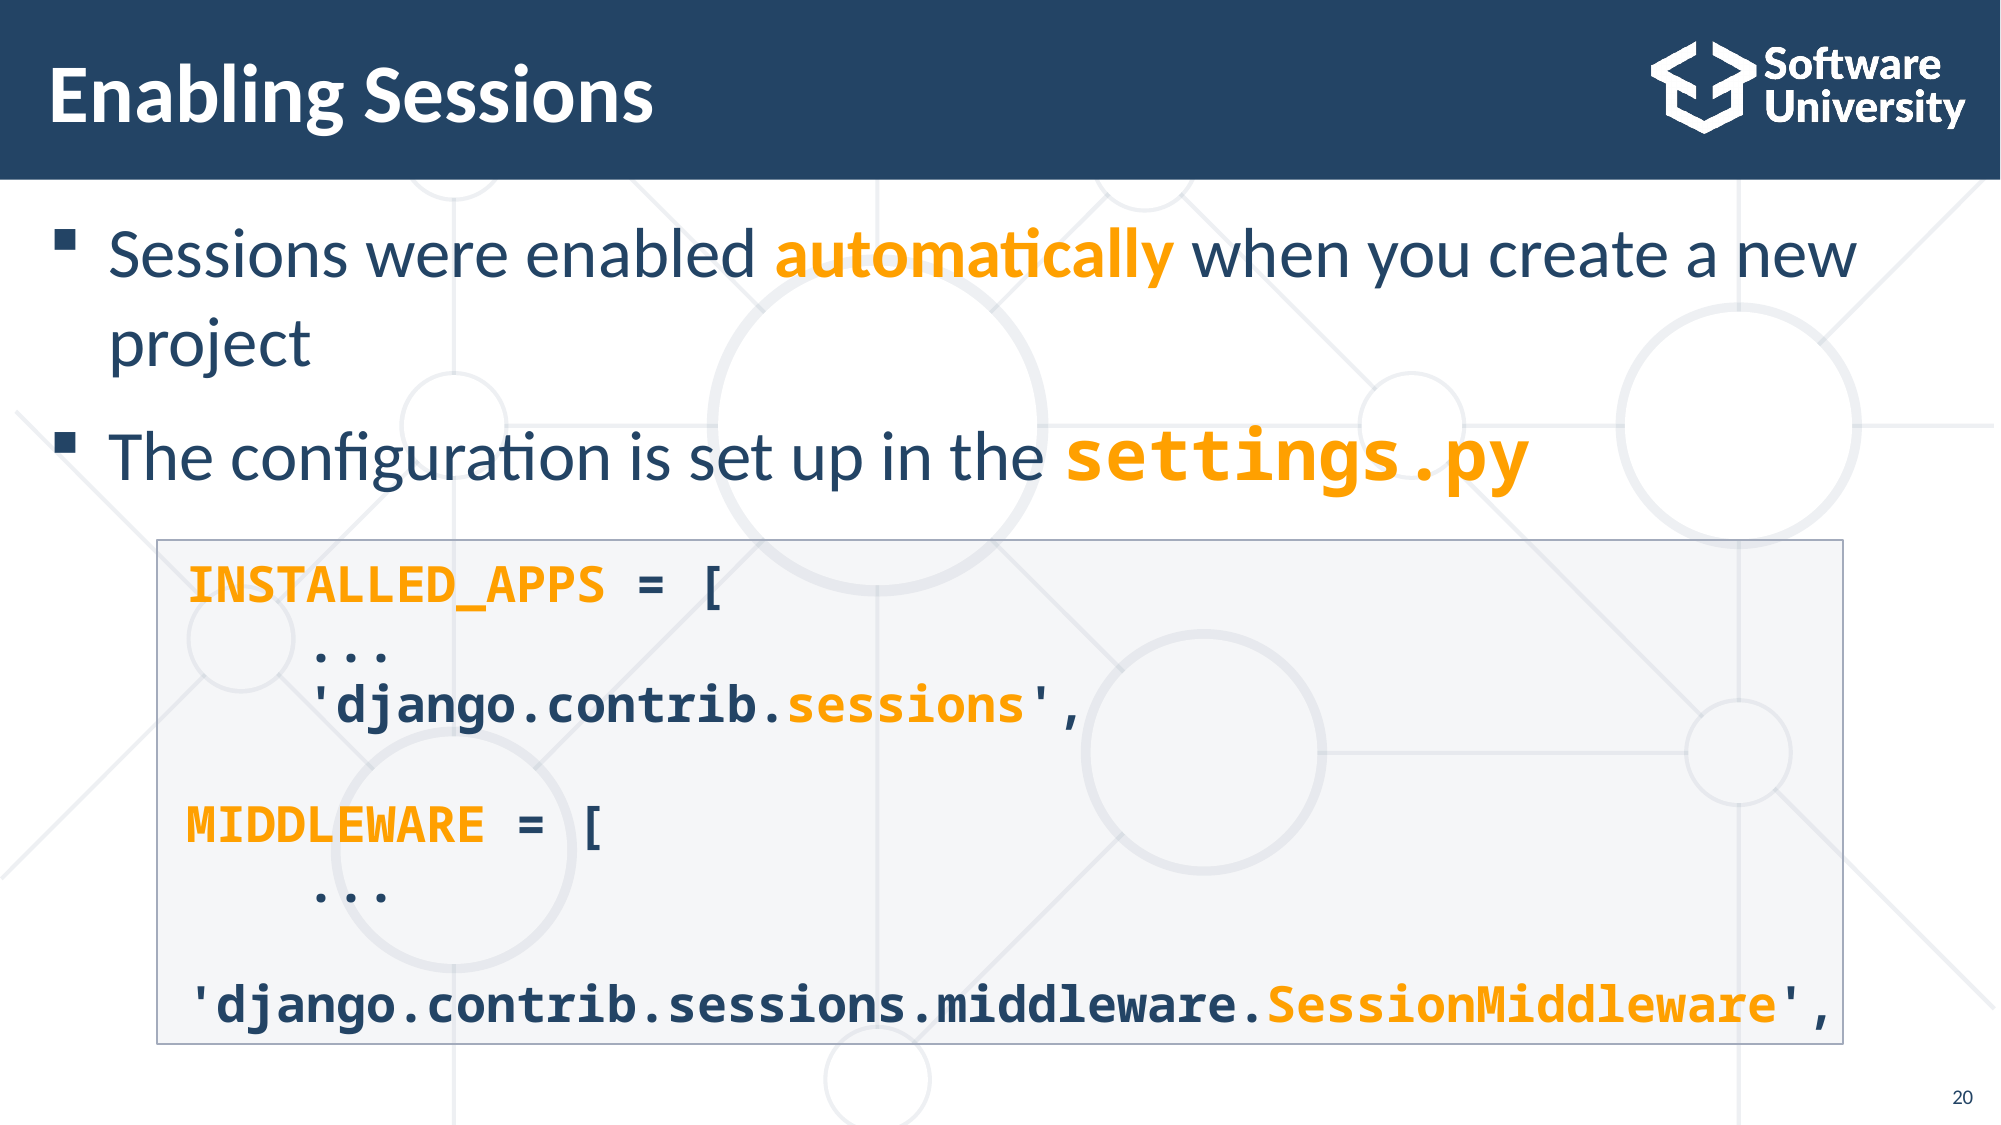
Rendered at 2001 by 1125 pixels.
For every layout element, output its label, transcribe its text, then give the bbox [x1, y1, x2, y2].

picture [1651, 41, 1966, 134]
text_box INSTALLED_APPS = [ ... 'django.contrib.sessions', MIDDLEWARE = [ ... 'django.contrib.sessions.middleware.SessionMiddleware', [156, 540, 1844, 1044]
title Enabling Sessions [31, 16, 1625, 162]
list Sessions were enabled automatically when you create a new project The configuration is set up in the settings.py [31, 196, 1970, 1104]
slide_number 20 [1927, 1067, 1989, 1117]
